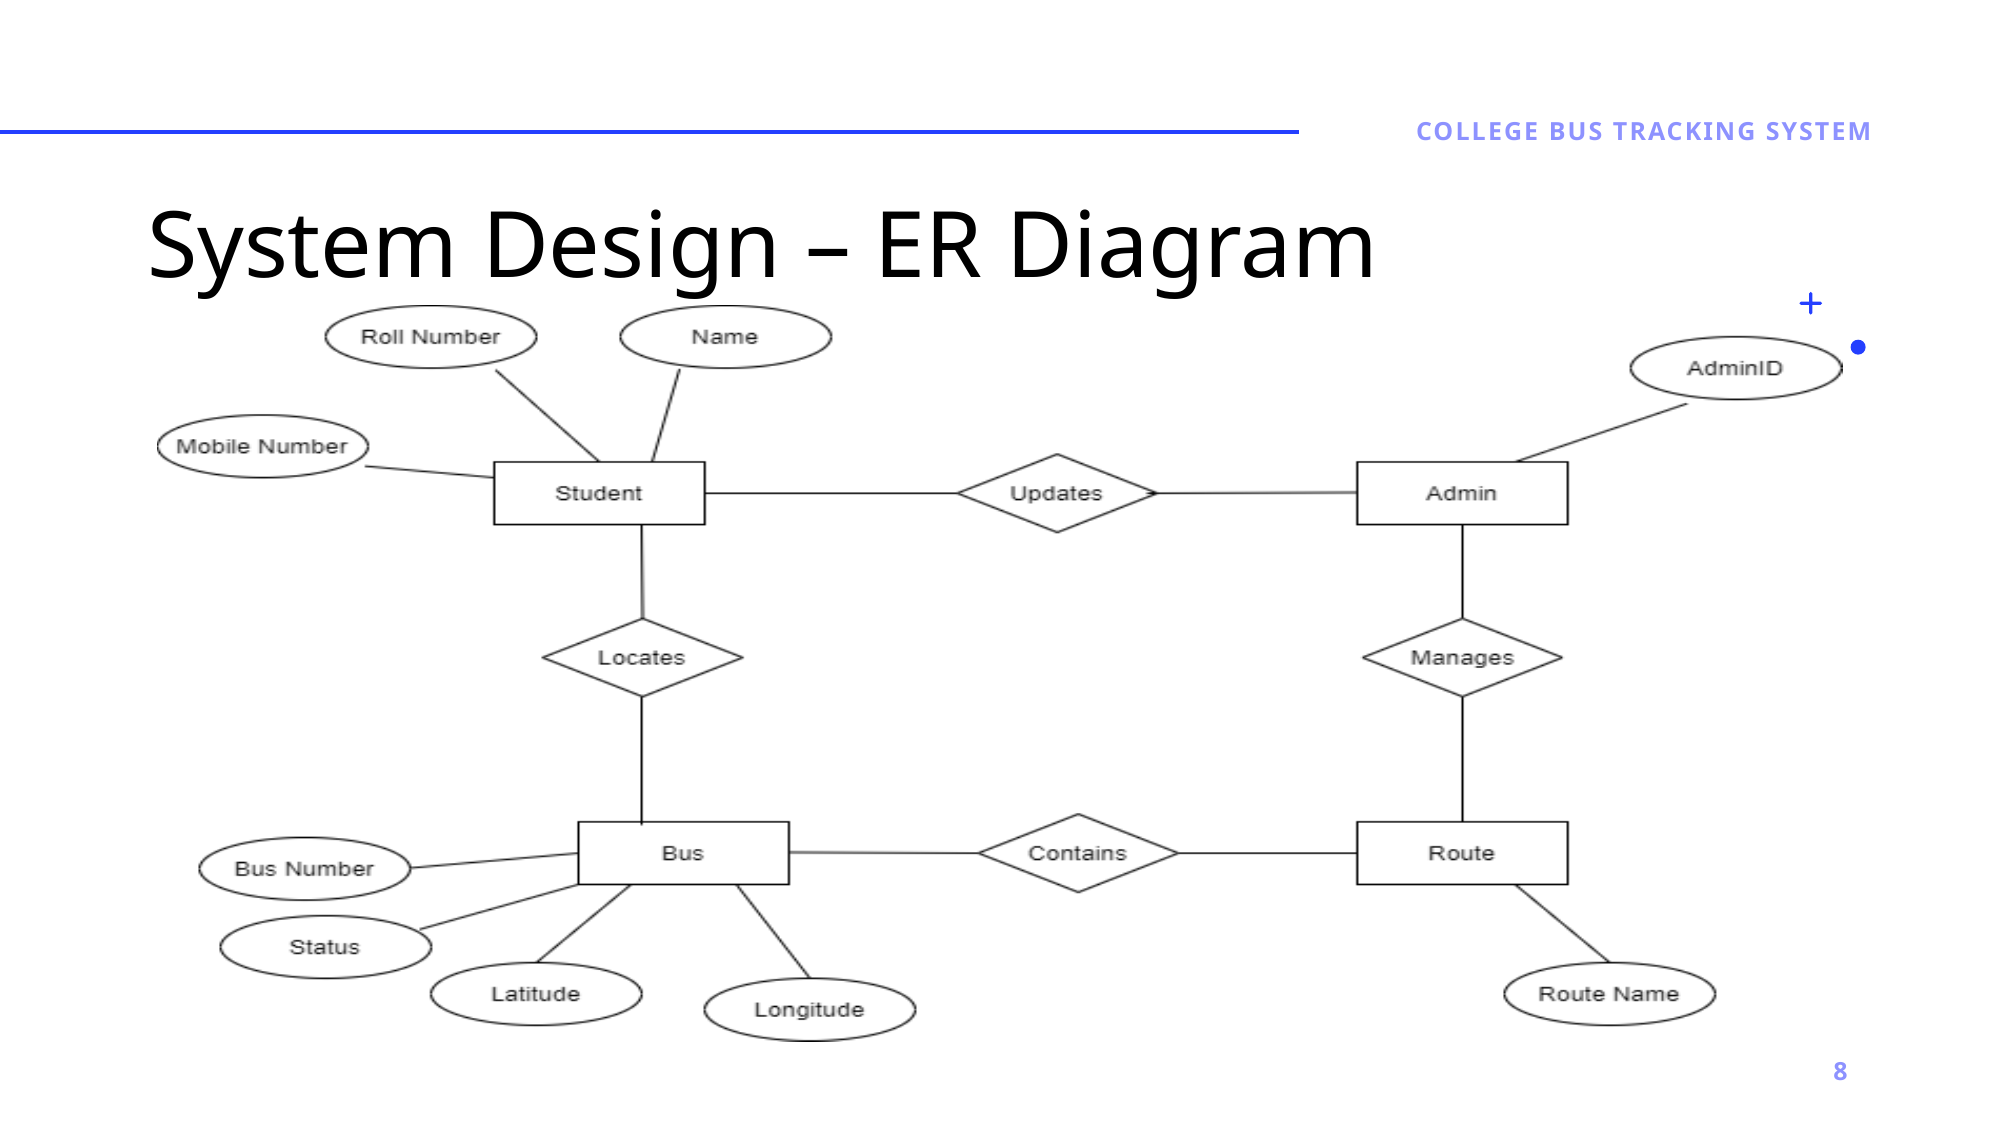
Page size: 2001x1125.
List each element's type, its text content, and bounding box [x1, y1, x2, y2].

slide_number 8 [1412, 1042, 1863, 1103]
footer COLLEGE BUS TRACKING SYSTEM [1306, 101, 1982, 162]
title System Design – ER Diagram [131, 176, 1660, 305]
picture [156, 305, 1843, 1042]
